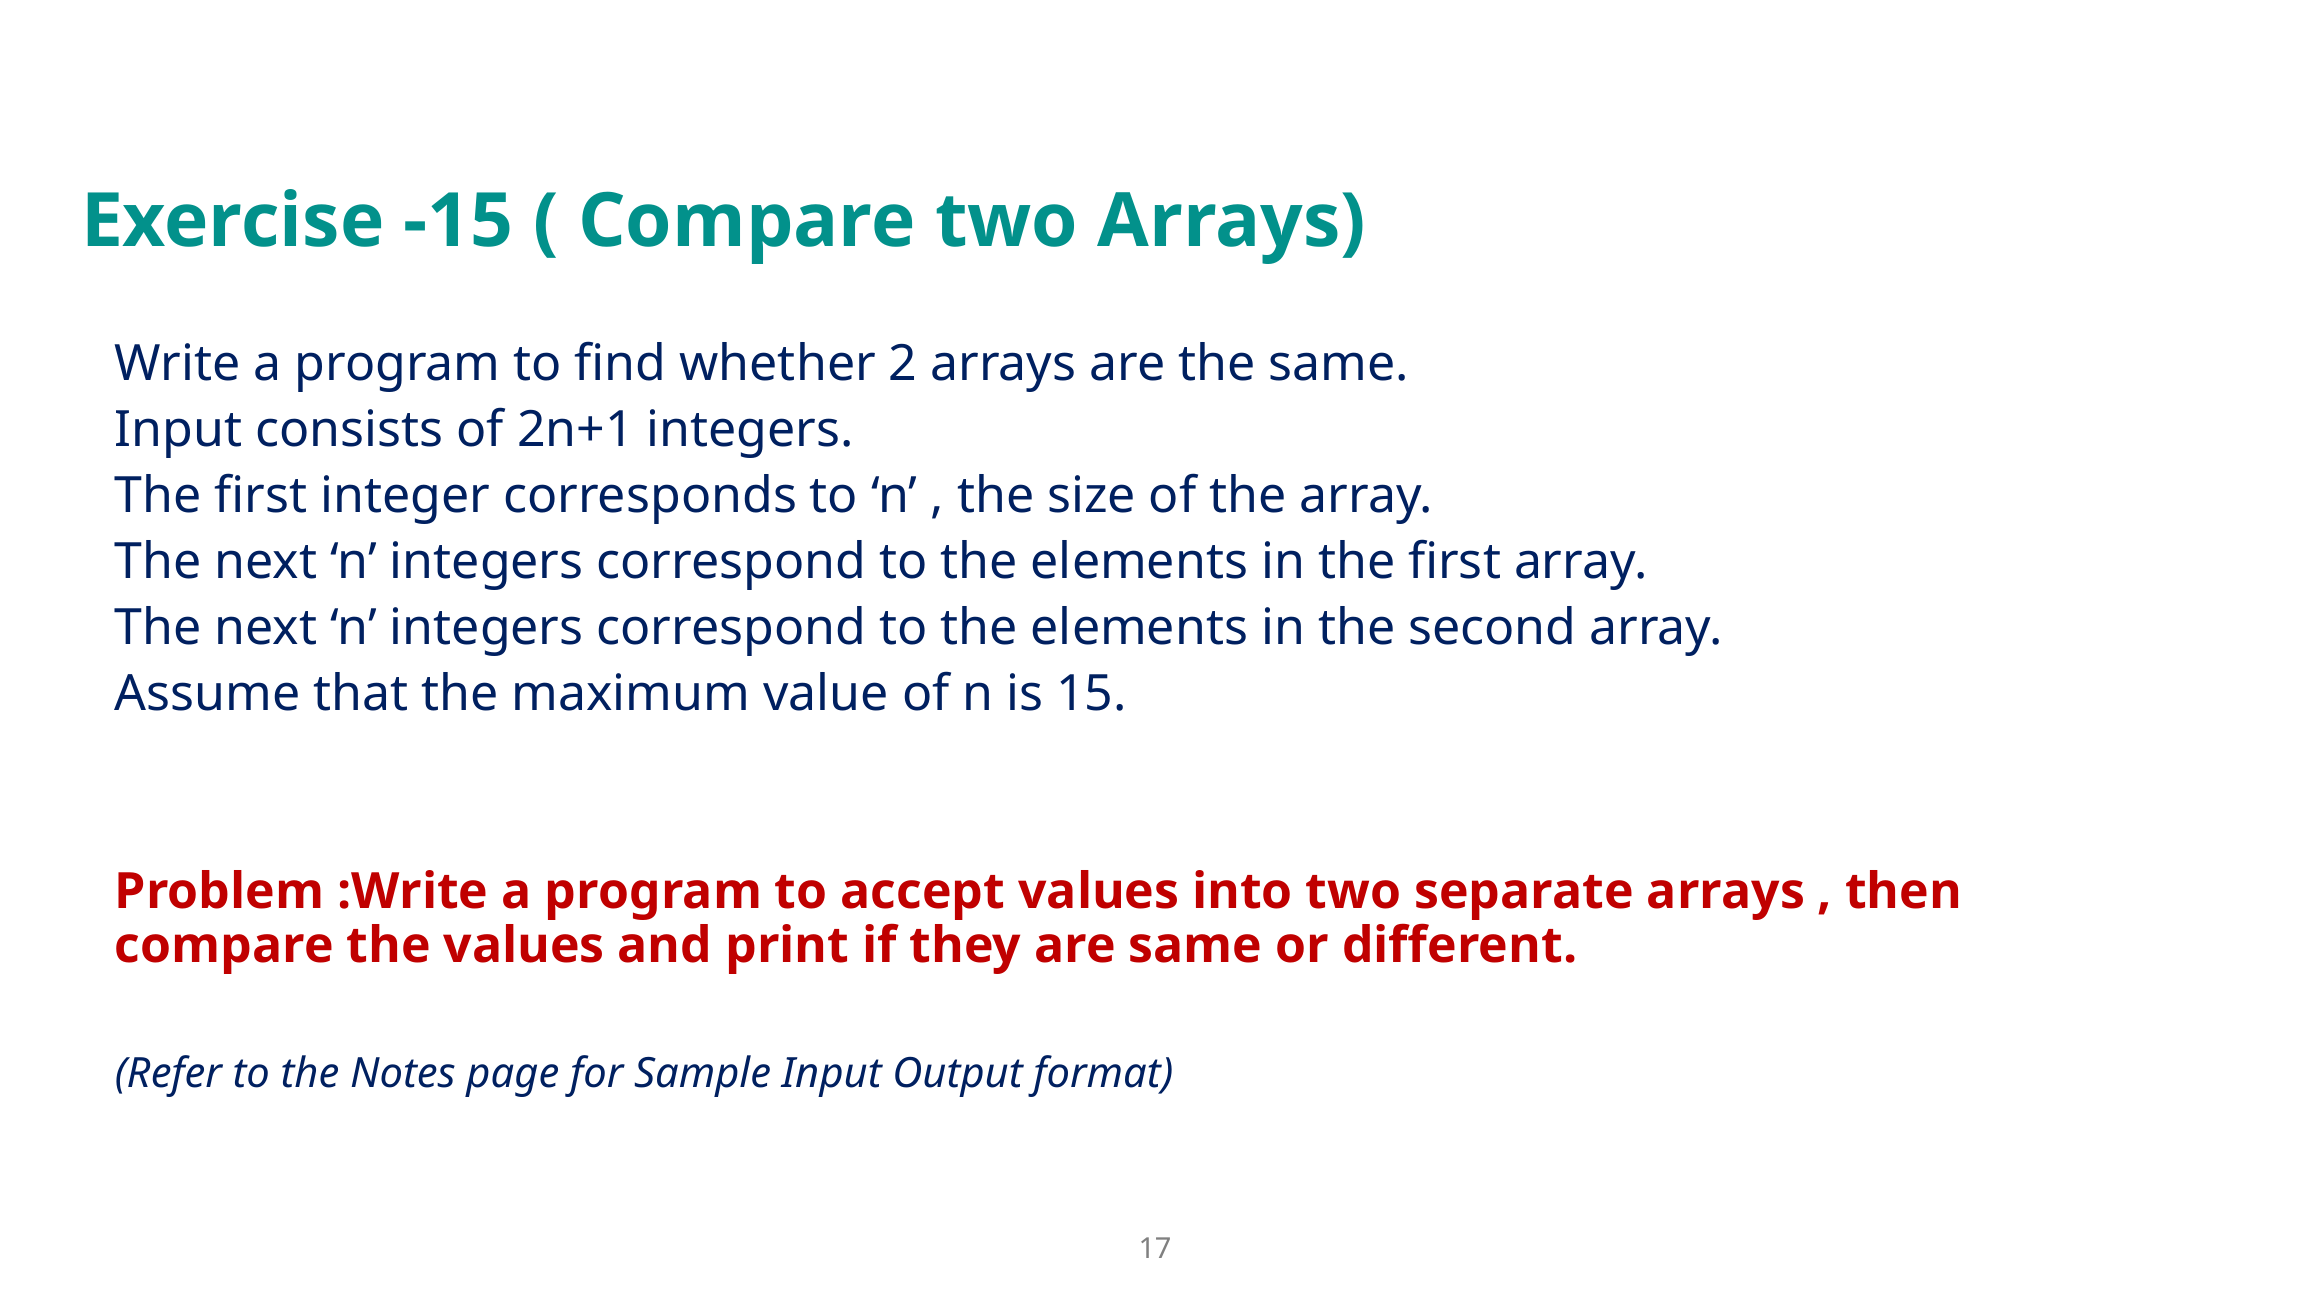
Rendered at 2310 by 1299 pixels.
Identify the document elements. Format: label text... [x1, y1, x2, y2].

title Exercise -15 ( Compare two Arrays) [66, 174, 1590, 245]
list Write a program to find whether 2 arrays are the same. Input consists of 2n+1 integers. The first integer corresponds to ‘n’ , the size of the array. The next ‘n’ integers correspond to the elements in the first array. The next ‘n’ integers correspond to the elements in the second array. Assume that the maximum value of n is 15. Problem :Write a program to accept values into two separate arrays , then compare the values and print if they are same or different. (Refer to the Notes page for Sample Input Output format) [100, 330, 2113, 1197]
